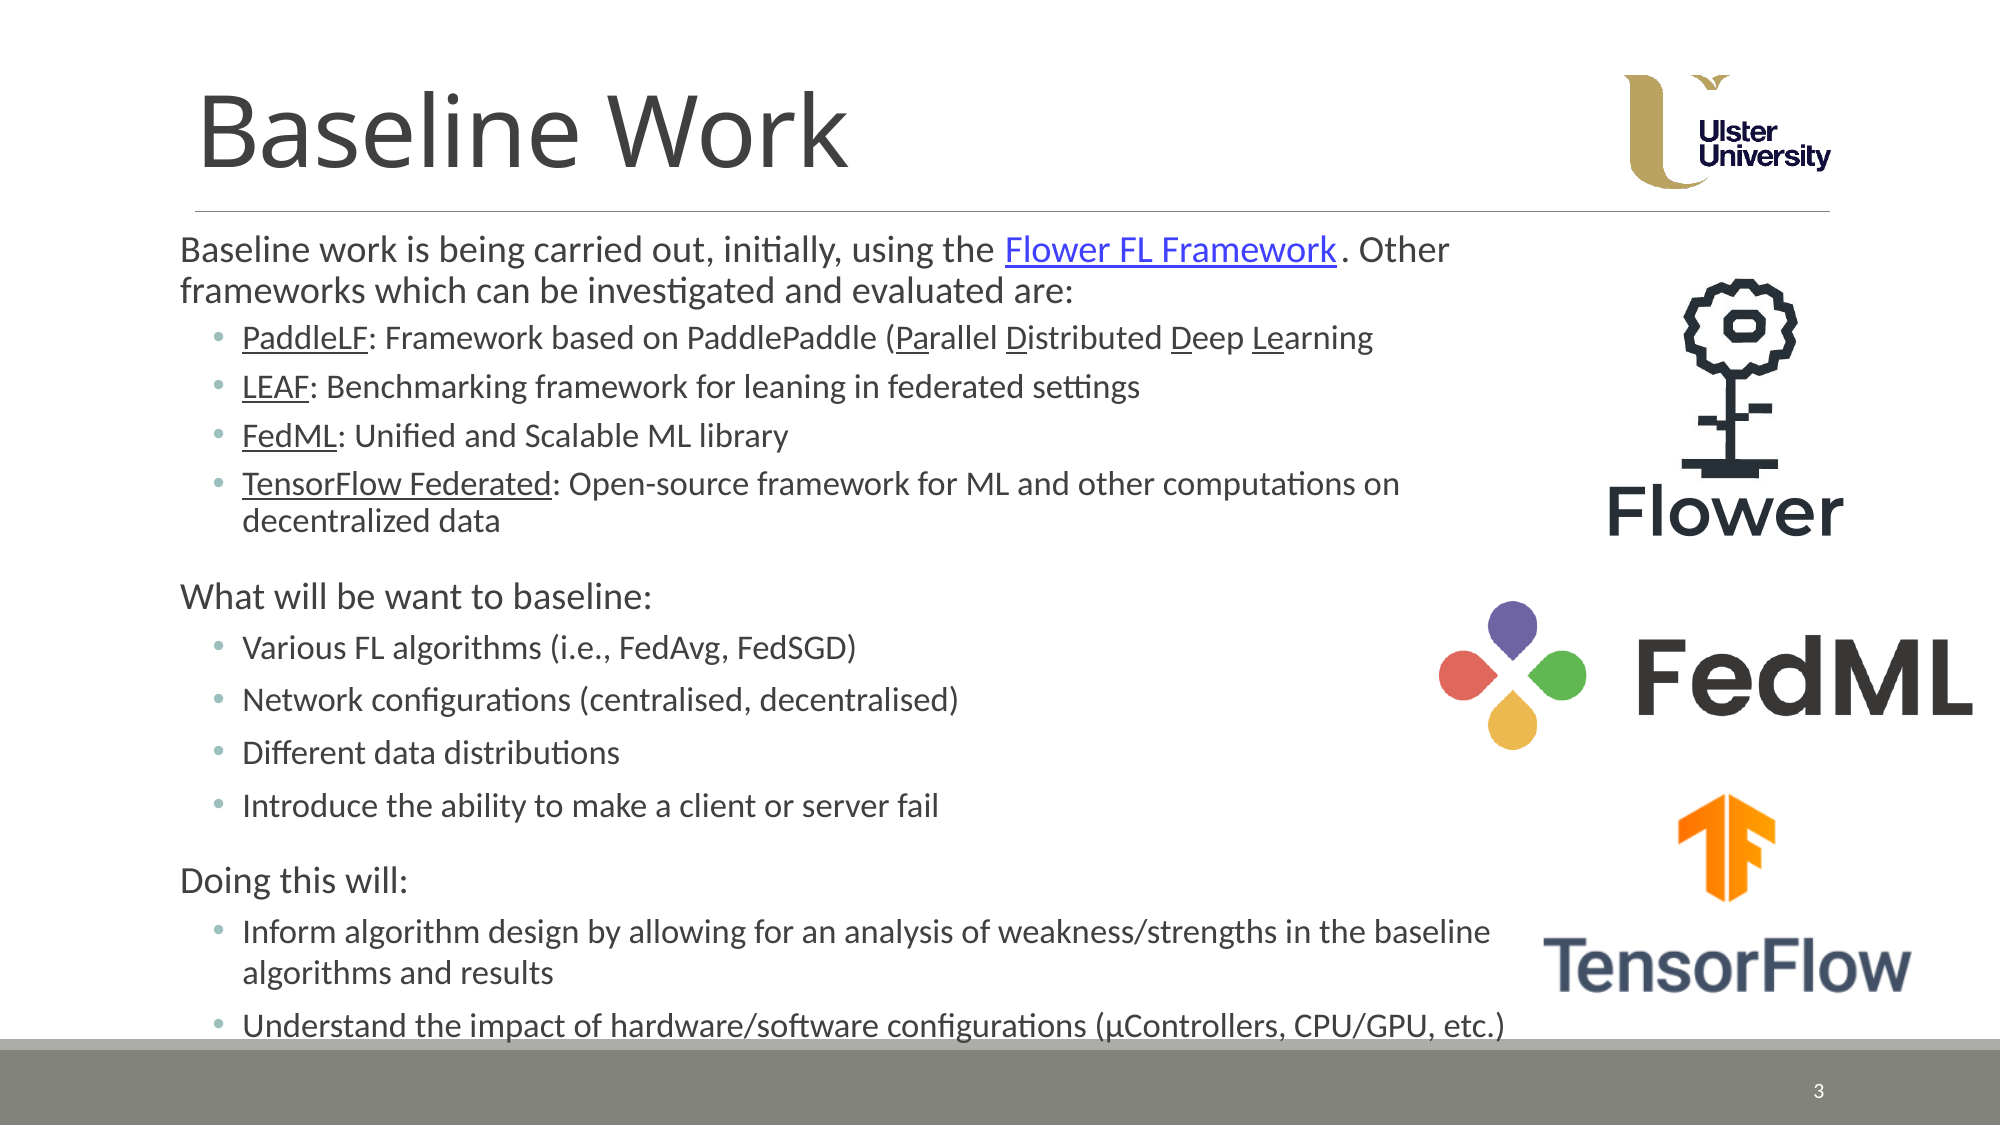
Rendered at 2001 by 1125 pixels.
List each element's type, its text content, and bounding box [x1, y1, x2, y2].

title Baseline Work [180, 47, 1830, 195]
picture [1596, 268, 1859, 548]
slide_number 3 [1624, 1059, 1840, 1120]
picture [1437, 598, 1983, 1018]
list Baseline work is being carried out, initially, using the Flower FL Framework. Other frameworks which can be investigated and evaluated are: PaddleLF: Framework based on PaddlePaddle (Parallel Distributed Deep Learning LEAF: Benchmarking framework for leaning in federated settings FedML: Unified and Scalable ML library TensorFlow Federated: Open-source framework for ML and other computations on decentralized data What will be want to baseline: Various FL algorithms (i.e., FedAvg, FedSGD) Network configurations (centralised, decentralised) Different data distributions Introduce the ability to make a client or server fail Doing this will: Inform algorithm design by allowing for an analysis of weakness/strengths in the baseline algorithms and results Understand the impact of hardware/software configurations (µControllers, CPU/GPU, etc.) [180, 221, 1589, 1060]
